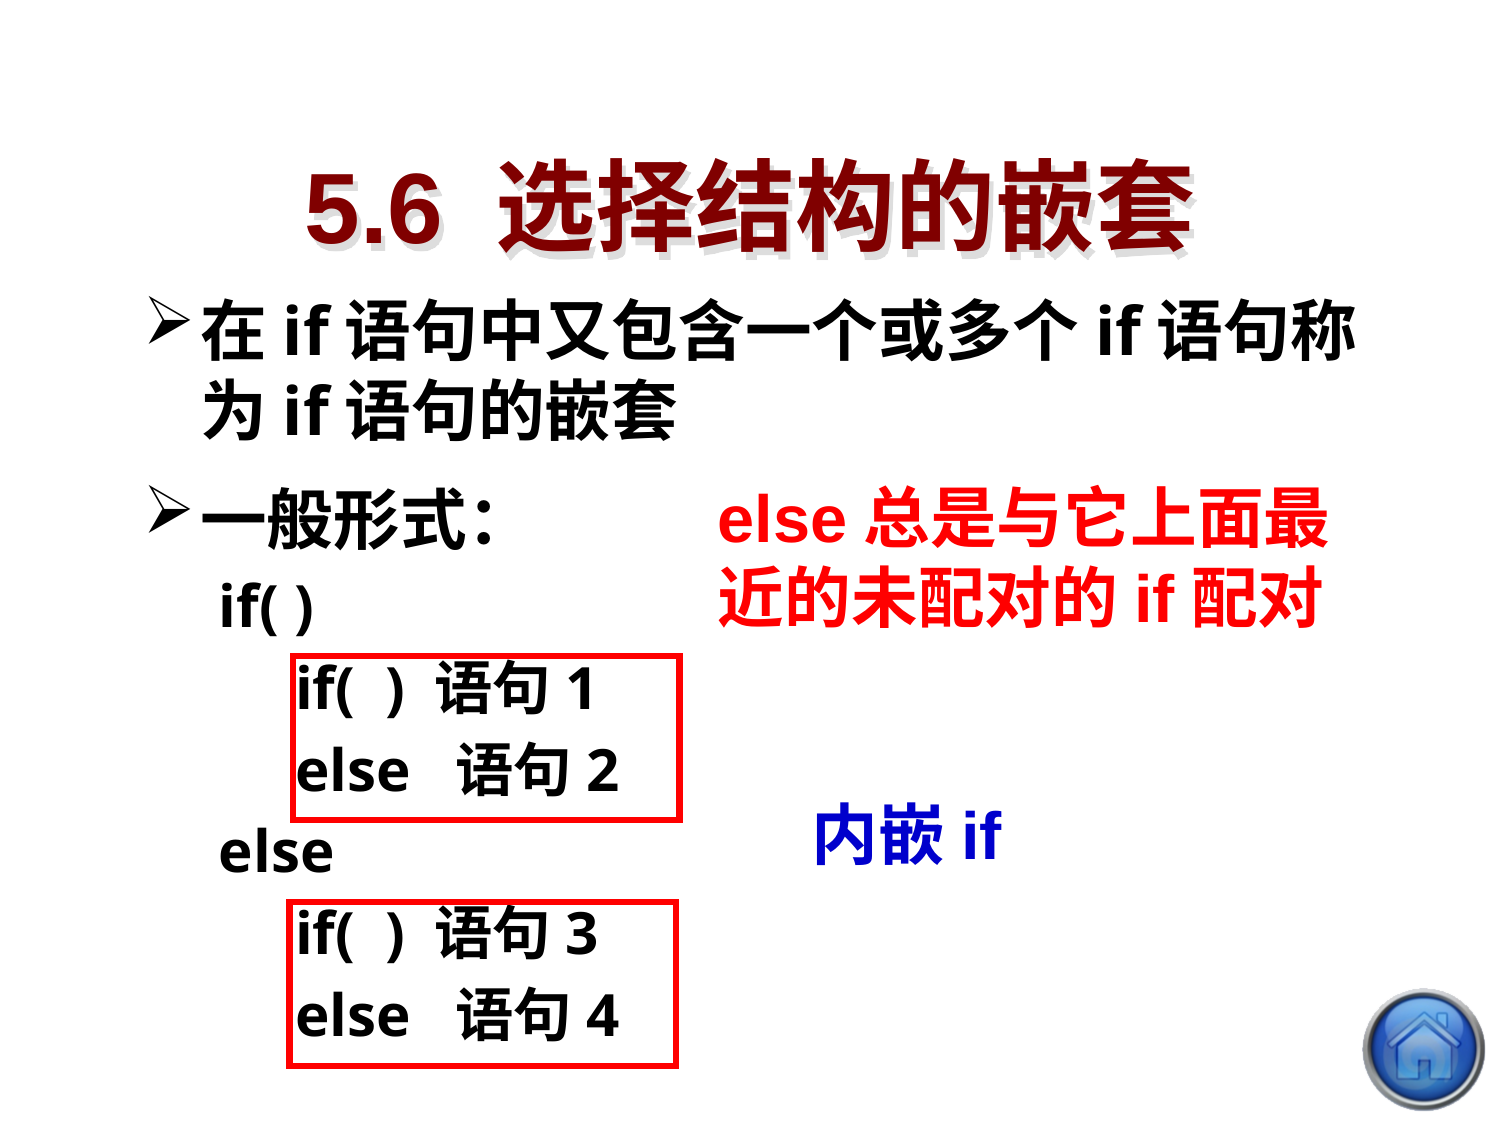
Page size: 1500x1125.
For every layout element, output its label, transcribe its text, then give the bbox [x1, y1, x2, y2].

title 5.6 选择结构的嵌套 [58, 102, 1442, 306]
text_box [292, 656, 680, 821]
text_box [289, 902, 677, 1067]
text_box else总是与它上面最近的未配对的if配对 [703, 468, 1360, 644]
picture [1347, 973, 1500, 1125]
text_box 内嵌if [796, 785, 1043, 880]
list 在if语句中又包含一个或多个if语句称为if语句的嵌套 一般形式： if( ) if( ) 语句1 else 语句2 else if( ) 语句3 else 语句4 [128, 281, 1395, 1079]
